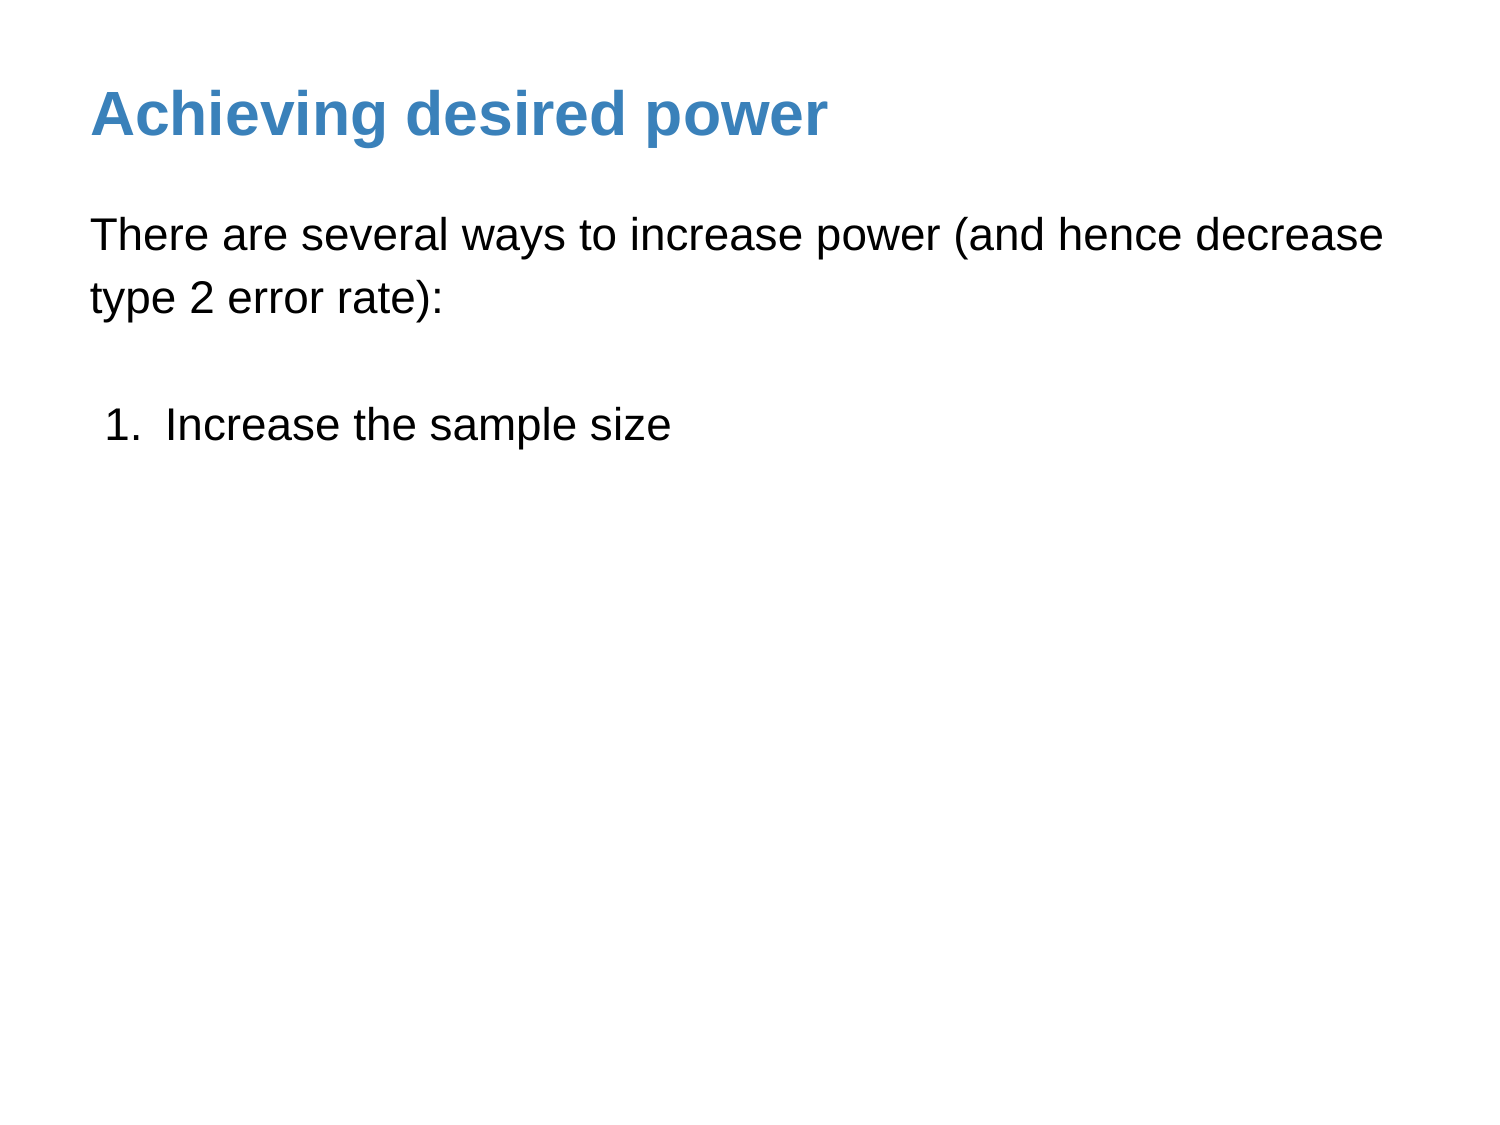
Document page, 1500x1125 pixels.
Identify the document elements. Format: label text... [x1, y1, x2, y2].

text_box Achieving desired power [74, 47, 1425, 163]
text_box There are several ways to increase power (and hence decrease type 2 error rate): Increase the sample size [74, 181, 1477, 1080]
